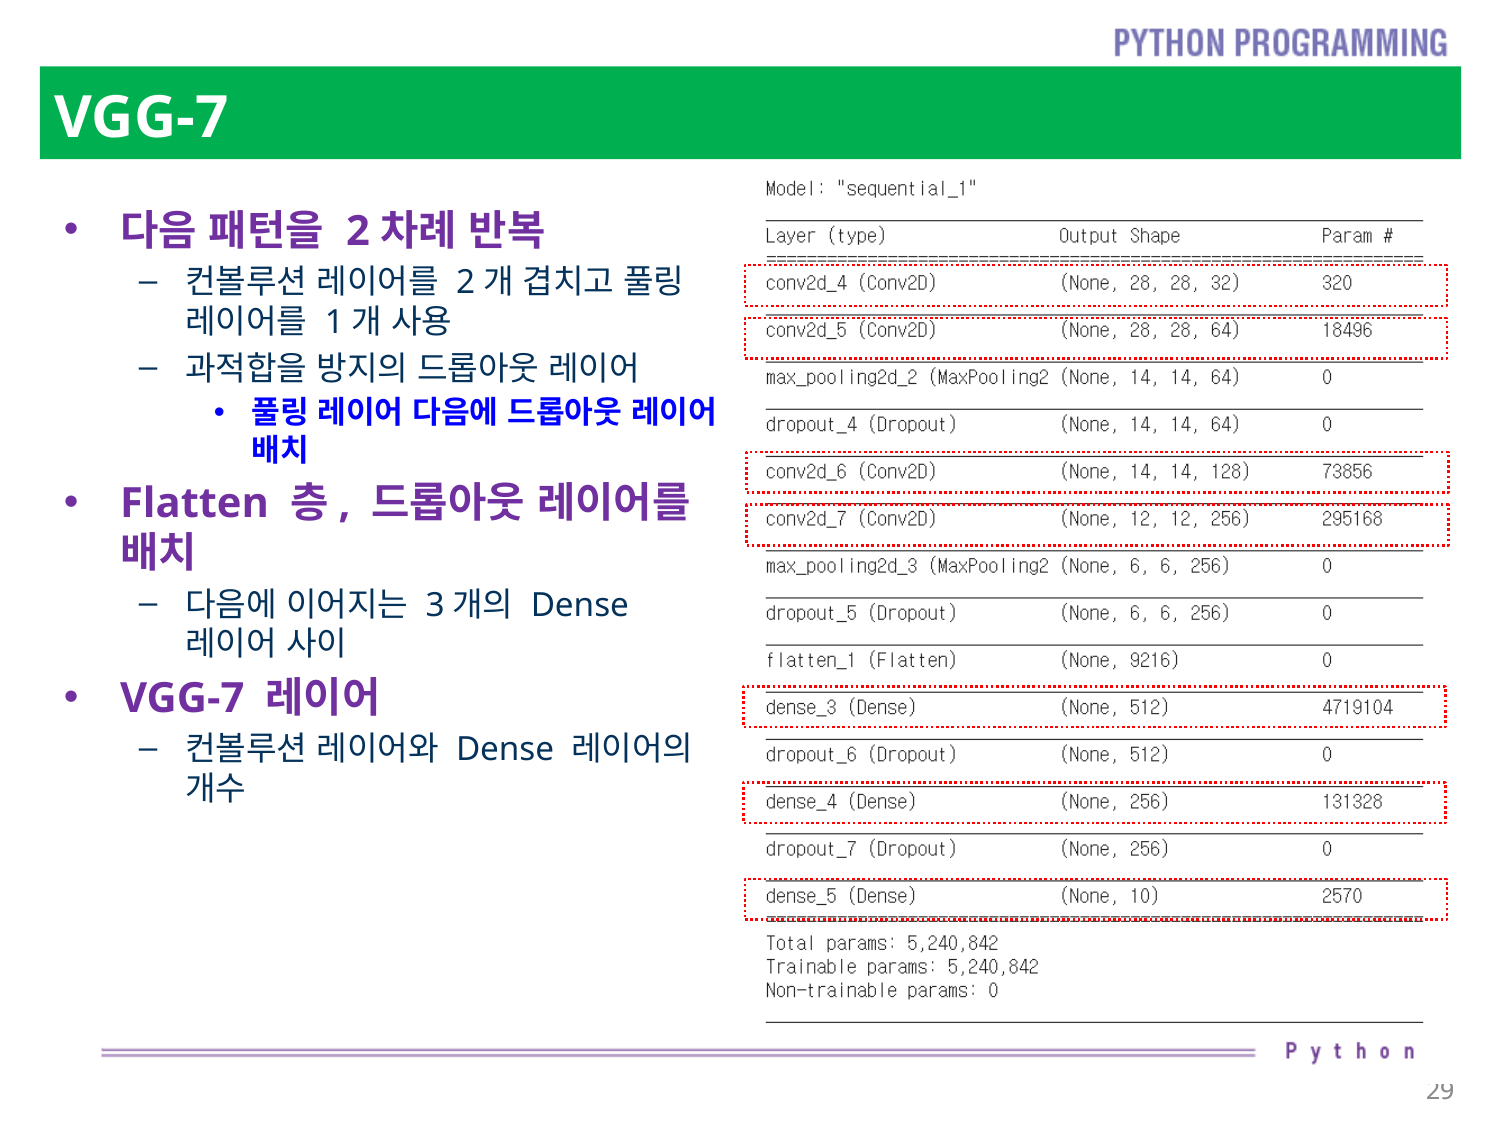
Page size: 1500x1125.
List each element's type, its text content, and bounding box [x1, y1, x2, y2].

text_box [743, 877, 753, 922]
text_box [741, 684, 753, 729]
text_box [1433, 877, 1449, 922]
text_box [1433, 684, 1447, 729]
title VGG-7 [39, 76, 1444, 152]
picture [1106, 13, 1462, 66]
list 다음 패턴을 2차례 반복 컨볼루션 레이어를 2개 겹치고 풀링 레이어를 1개 사용 과적합을 방지의 드롭아웃 레이어 풀링 레이어 다음에 드롭아웃 레이어 배치 Flatten 층, 드롭아웃 레이어를 배치 다음에 이어지는 3개의 Dense 레이어 사이 VGG-7 레이어 컨볼루션 레이어와 Dense 레이어의 개수 [48, 195, 752, 1041]
text_box [1433, 780, 1447, 825]
text_box [1433, 503, 1450, 548]
picture [18, 173, 1483, 1084]
text_box [1433, 263, 1449, 308]
text_box [1433, 316, 1449, 361]
text_box [744, 450, 753, 495]
slide_number 29 [1119, 1071, 1470, 1112]
text_box [744, 503, 753, 548]
text_box [1433, 450, 1450, 495]
text_box [743, 316, 753, 361]
text_box [743, 263, 753, 308]
text_box [741, 780, 753, 825]
